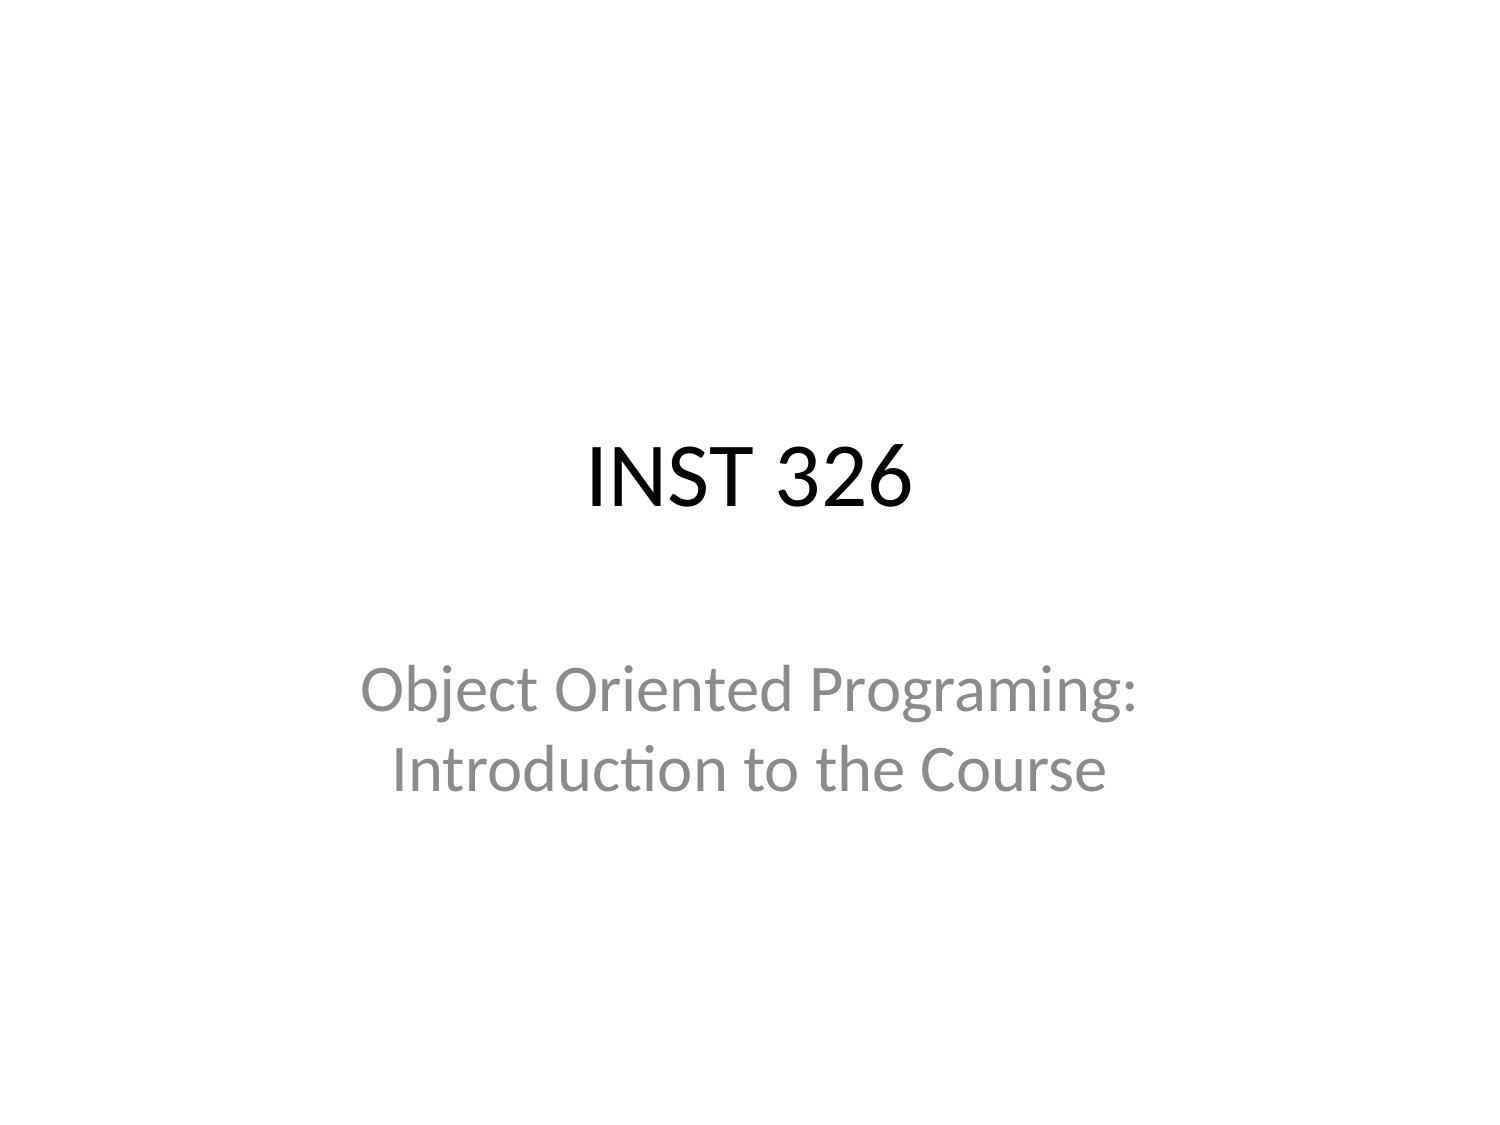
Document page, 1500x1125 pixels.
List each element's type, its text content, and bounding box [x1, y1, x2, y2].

subtitle Object Oriented Programing: Introduction to the Course [225, 637, 1275, 925]
title INST 326 [112, 349, 1388, 591]
